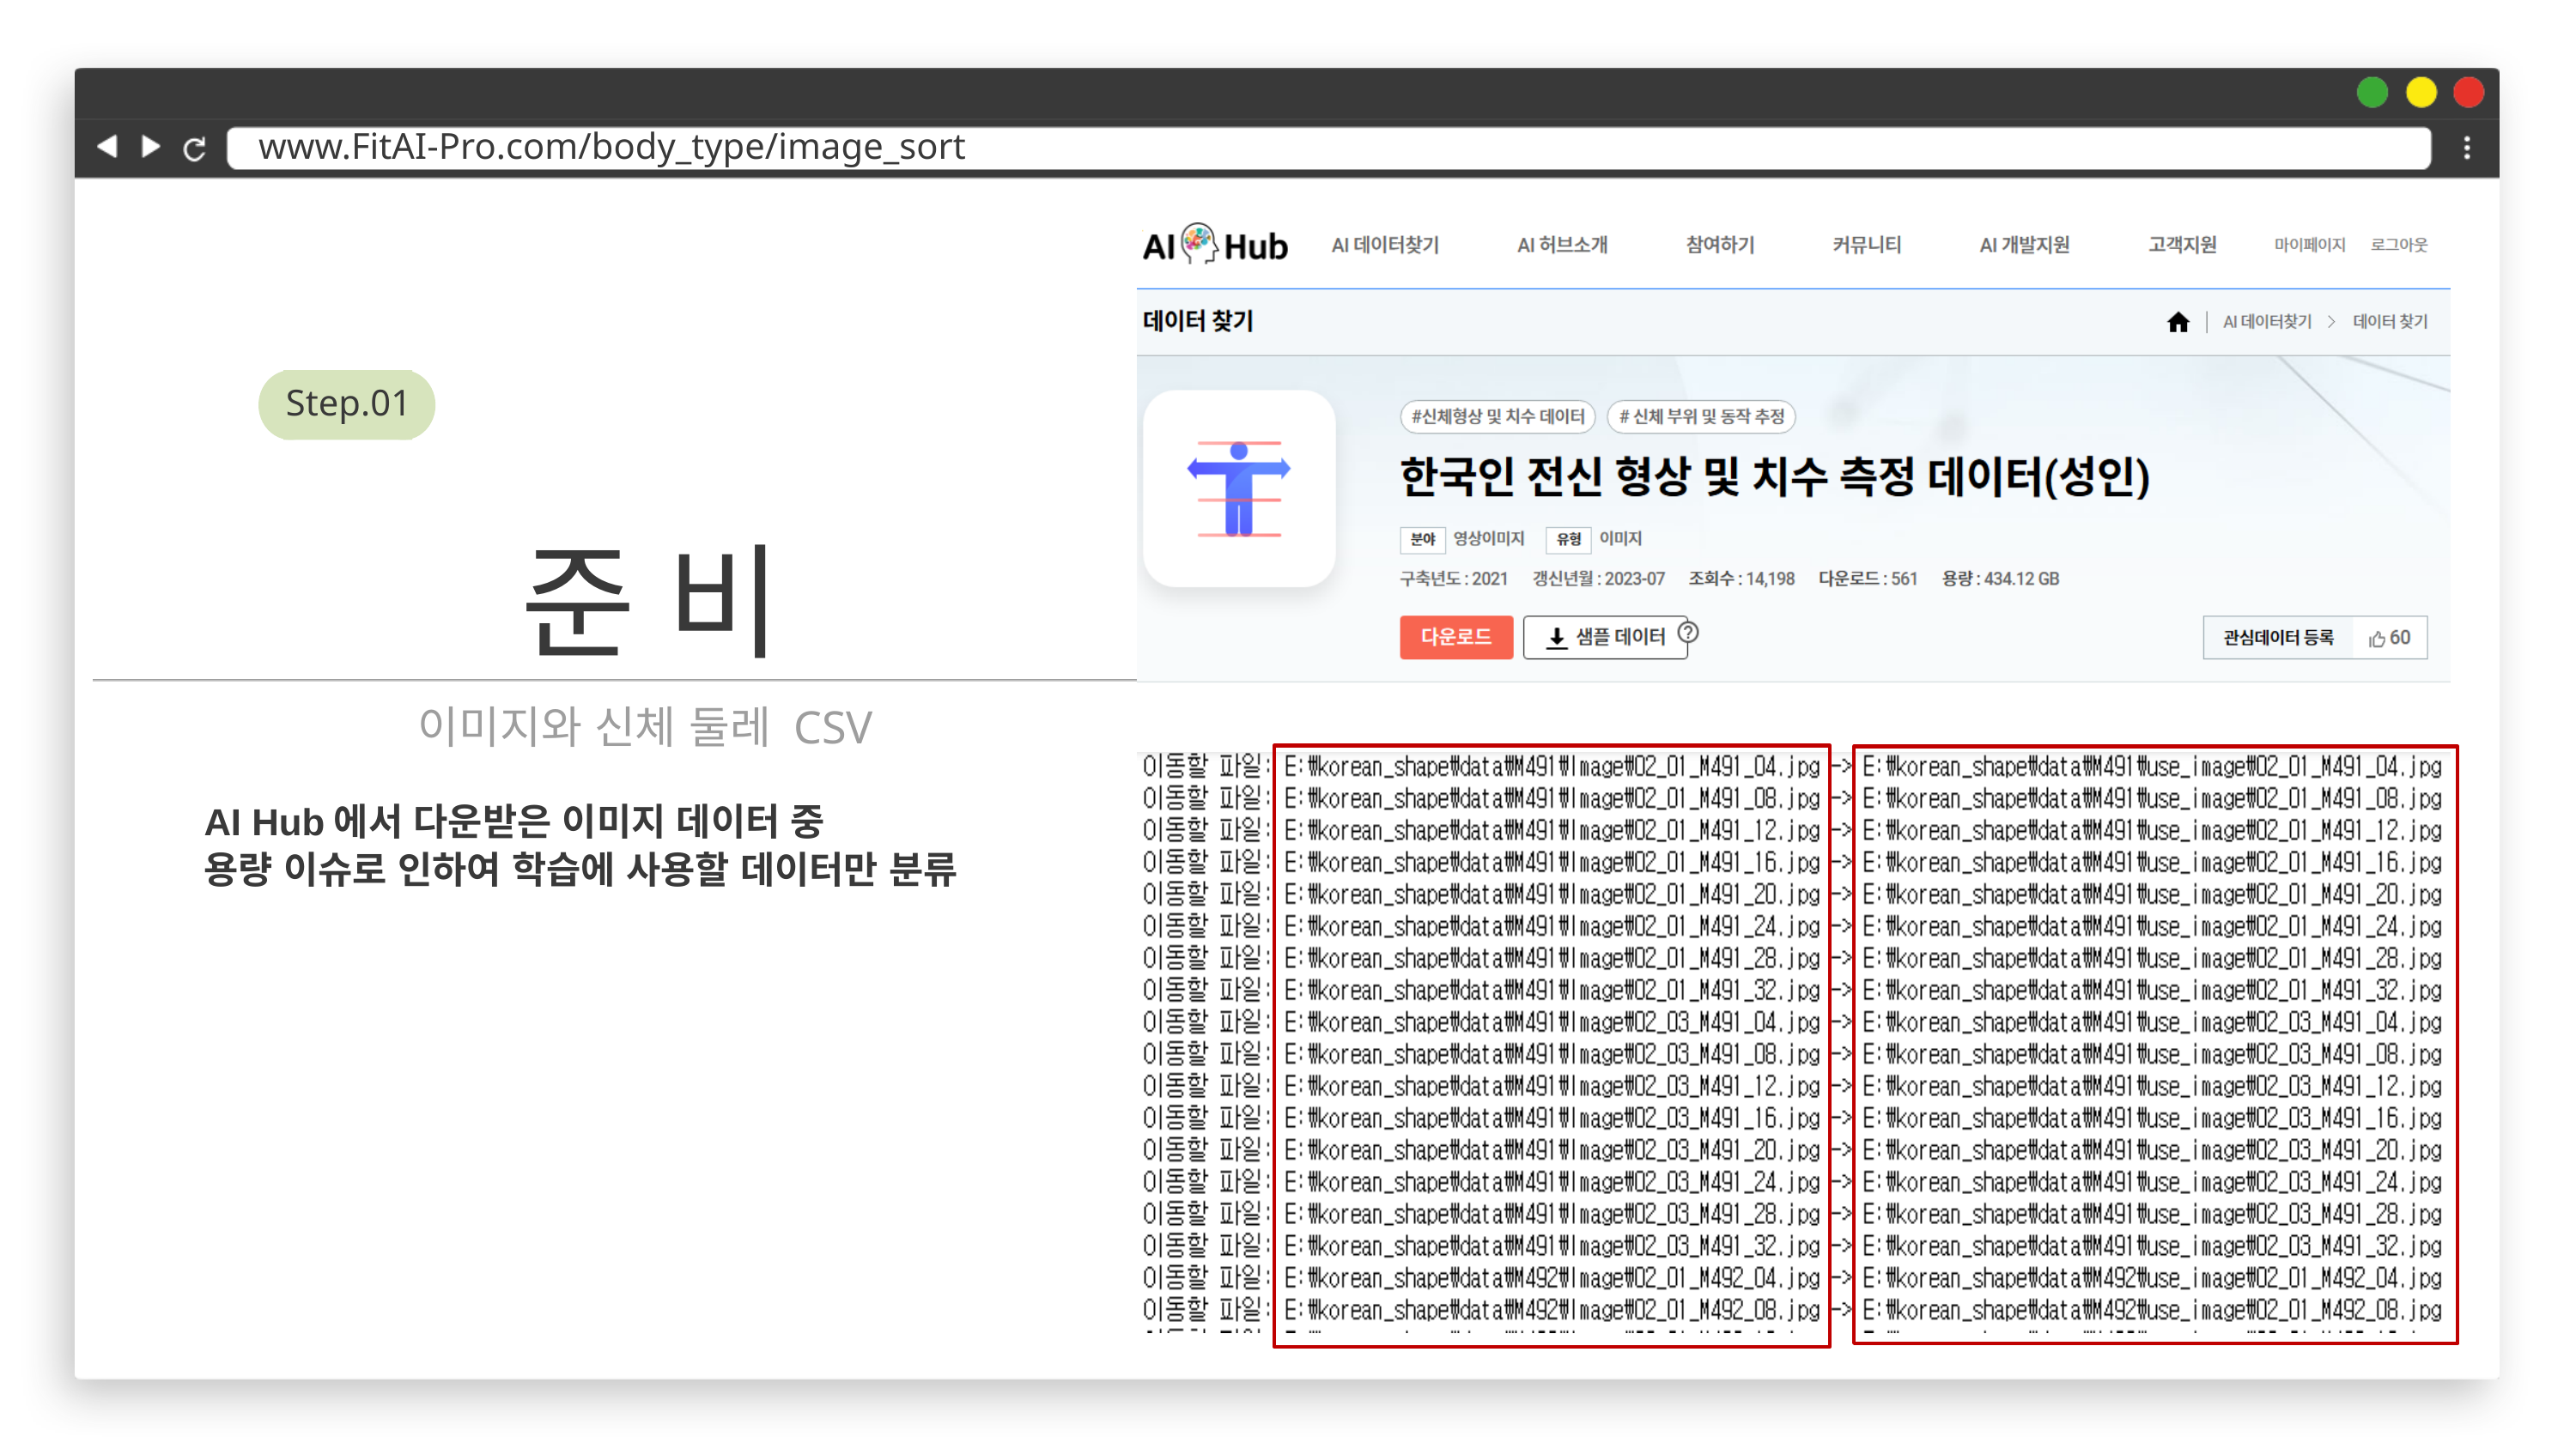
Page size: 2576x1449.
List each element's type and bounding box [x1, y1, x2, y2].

picture [75, 67, 2500, 1379]
text_box [258, 369, 436, 440]
